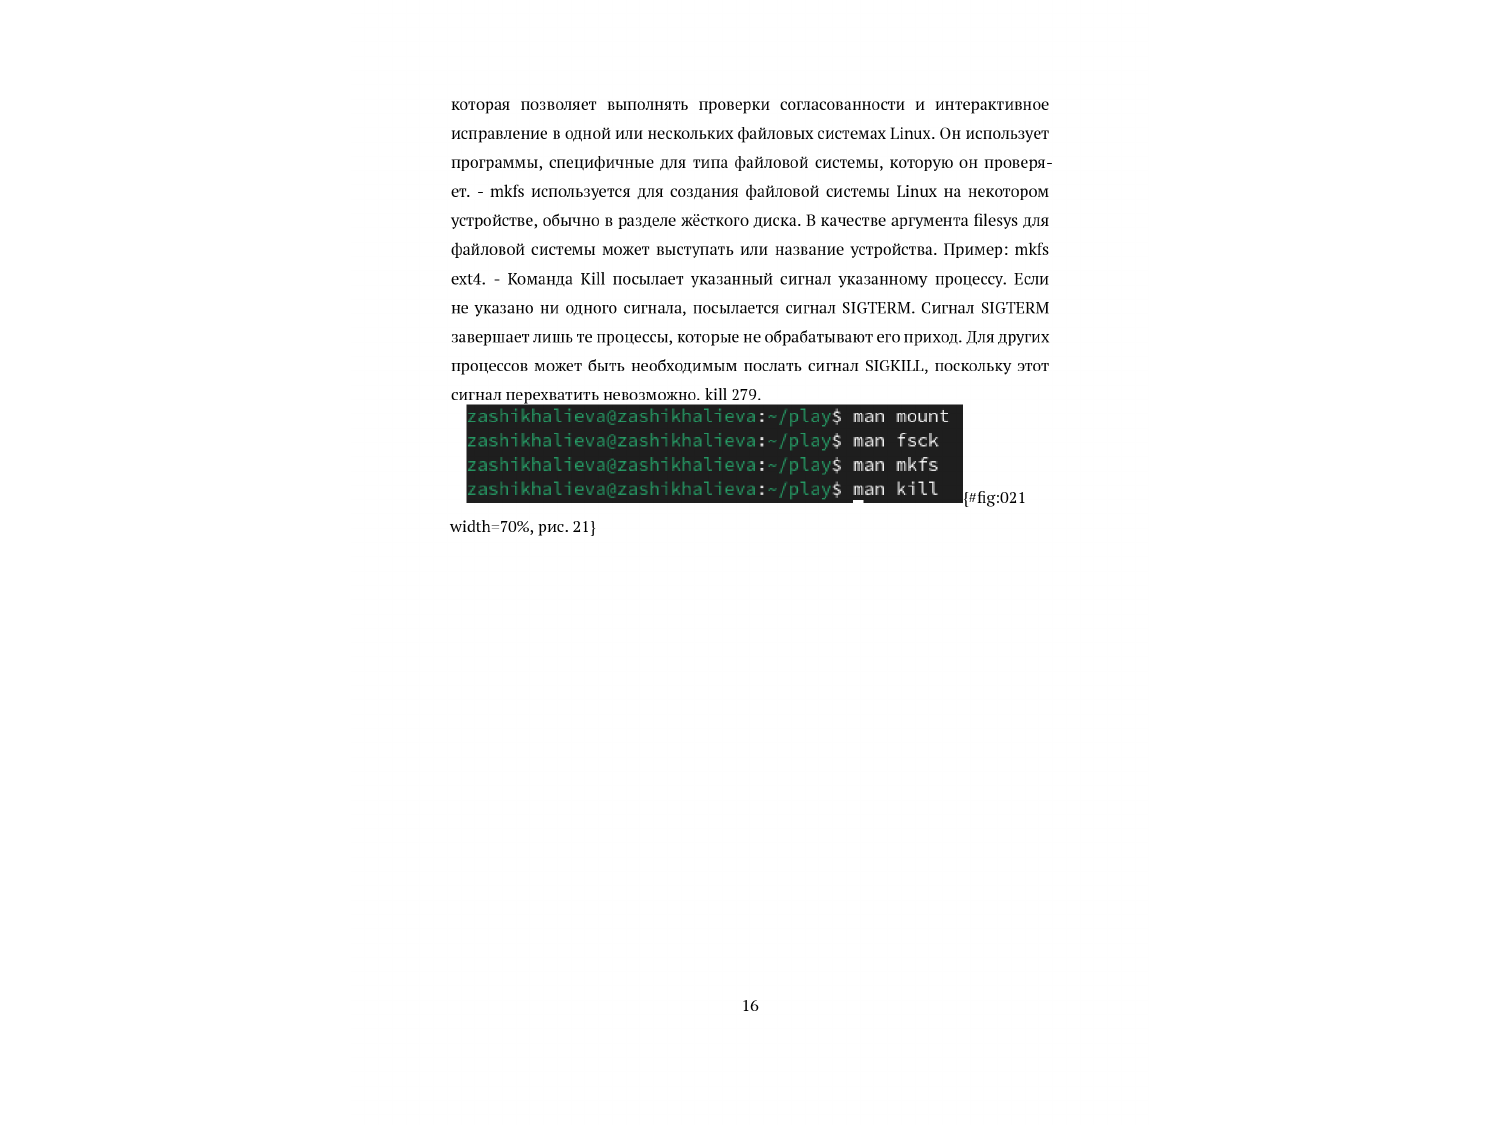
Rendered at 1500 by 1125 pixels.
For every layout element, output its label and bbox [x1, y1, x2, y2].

picture [350, 0, 1149, 1125]
